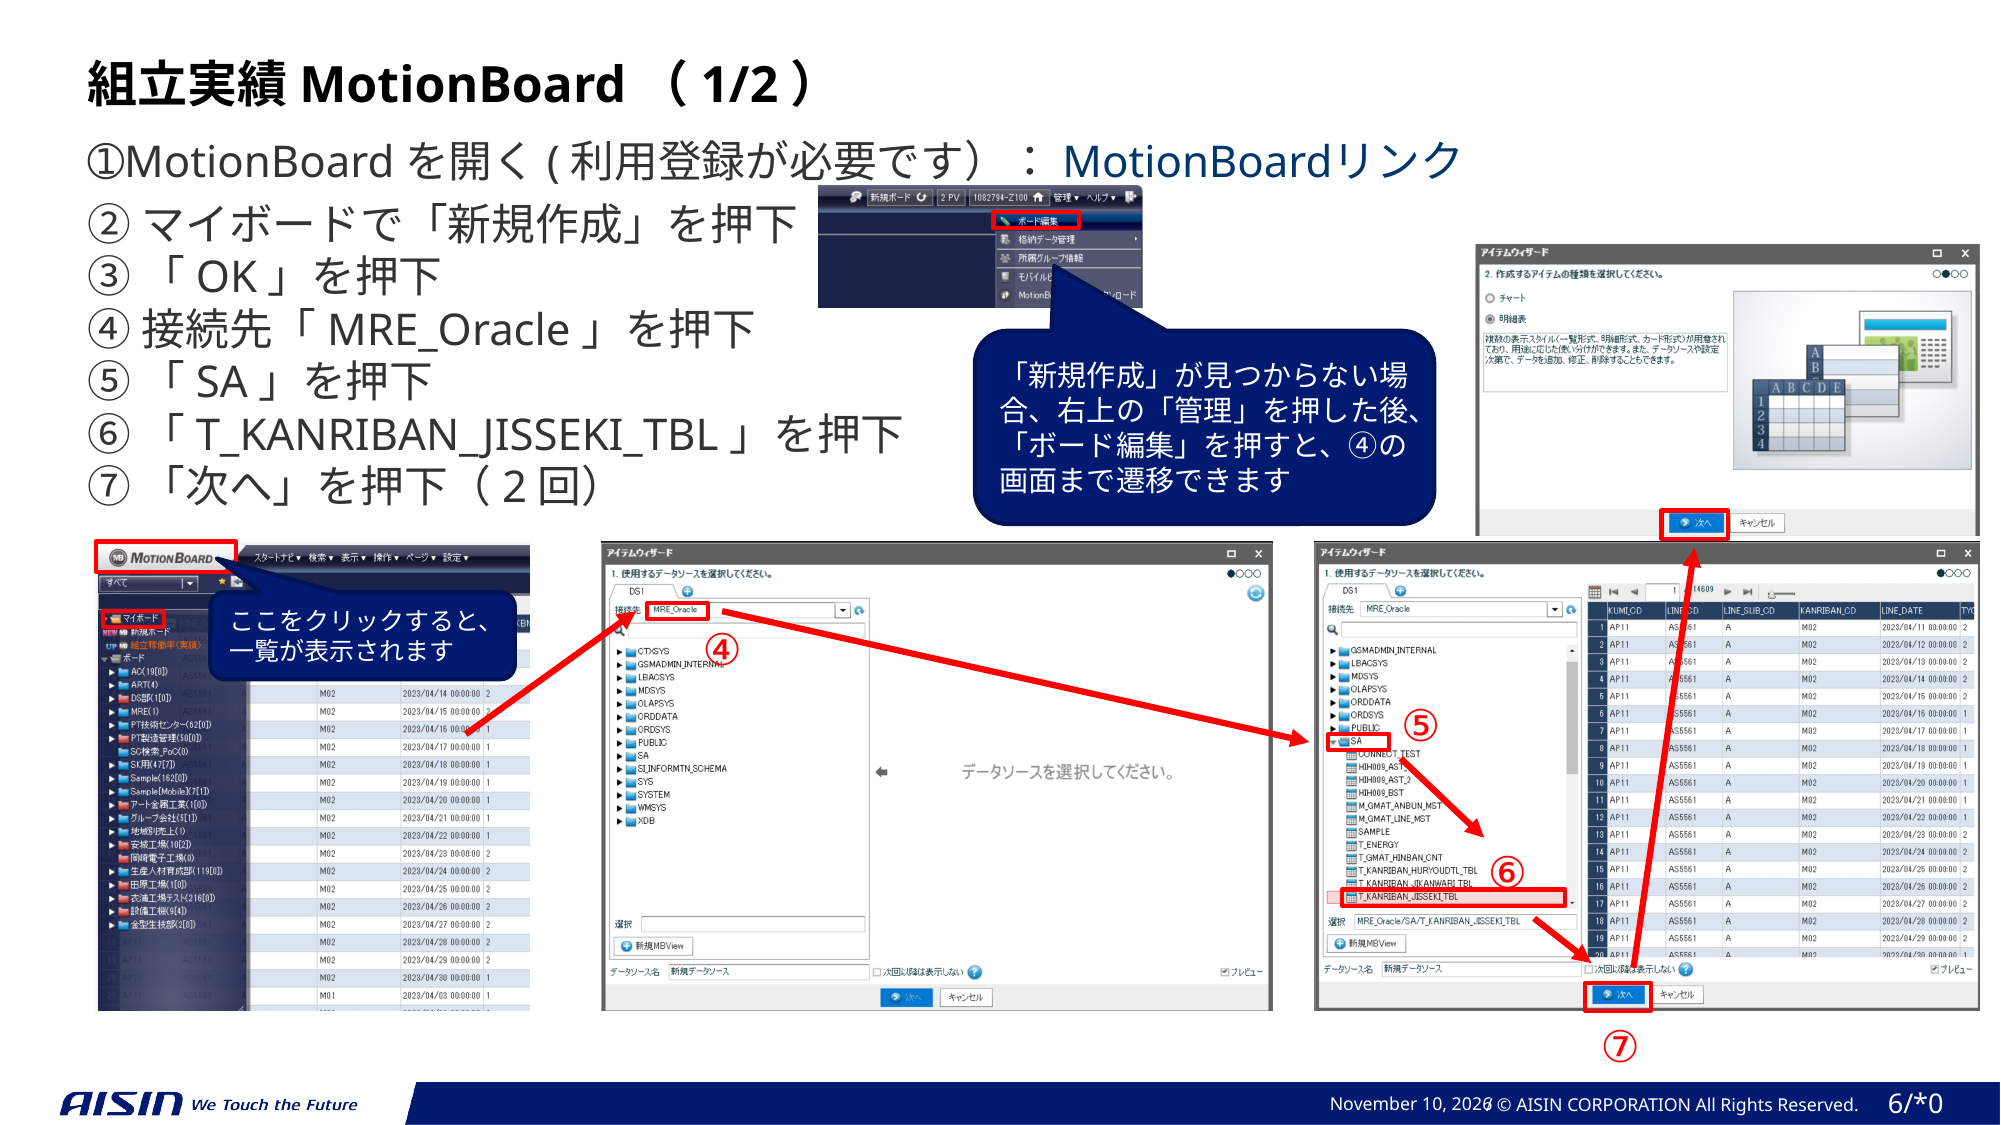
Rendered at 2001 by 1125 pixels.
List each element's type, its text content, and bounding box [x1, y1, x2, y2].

text_box 「新規作成」が見つからない場合、右上の「管理」を押した後、「ボード編集」を押すと、④の画面まで遷移できます [972, 314, 1437, 527]
text_box ⑦ [1585, 1021, 1655, 1079]
picture [601, 541, 1273, 1012]
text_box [1533, 918, 1592, 964]
picture [0, 1082, 2000, 1125]
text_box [1633, 547, 1695, 969]
list ➀MotionBoardを開く(利用登録が必要です）：MotionBoardリンク ➁マイボードで「新規作成」を押下 ➂「OK」を押下 ④接続先「MRE_Oracle」を押下 ⑤「SA」を押下 ⑥「T_KANRIBAN_JISSEKI_TBL」を押下 ⑦「次へ」を押下（2回） [72, 125, 1934, 1051]
picture [1314, 541, 1981, 1012]
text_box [465, 610, 637, 735]
picture [1474, 244, 1981, 536]
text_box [1400, 758, 1485, 838]
list 組立実績MotionBoard（1/2） [72, 44, 1934, 103]
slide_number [1142, 1093, 1508, 1116]
picture [818, 184, 1143, 308]
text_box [721, 610, 1310, 743]
picture [95, 541, 531, 1012]
